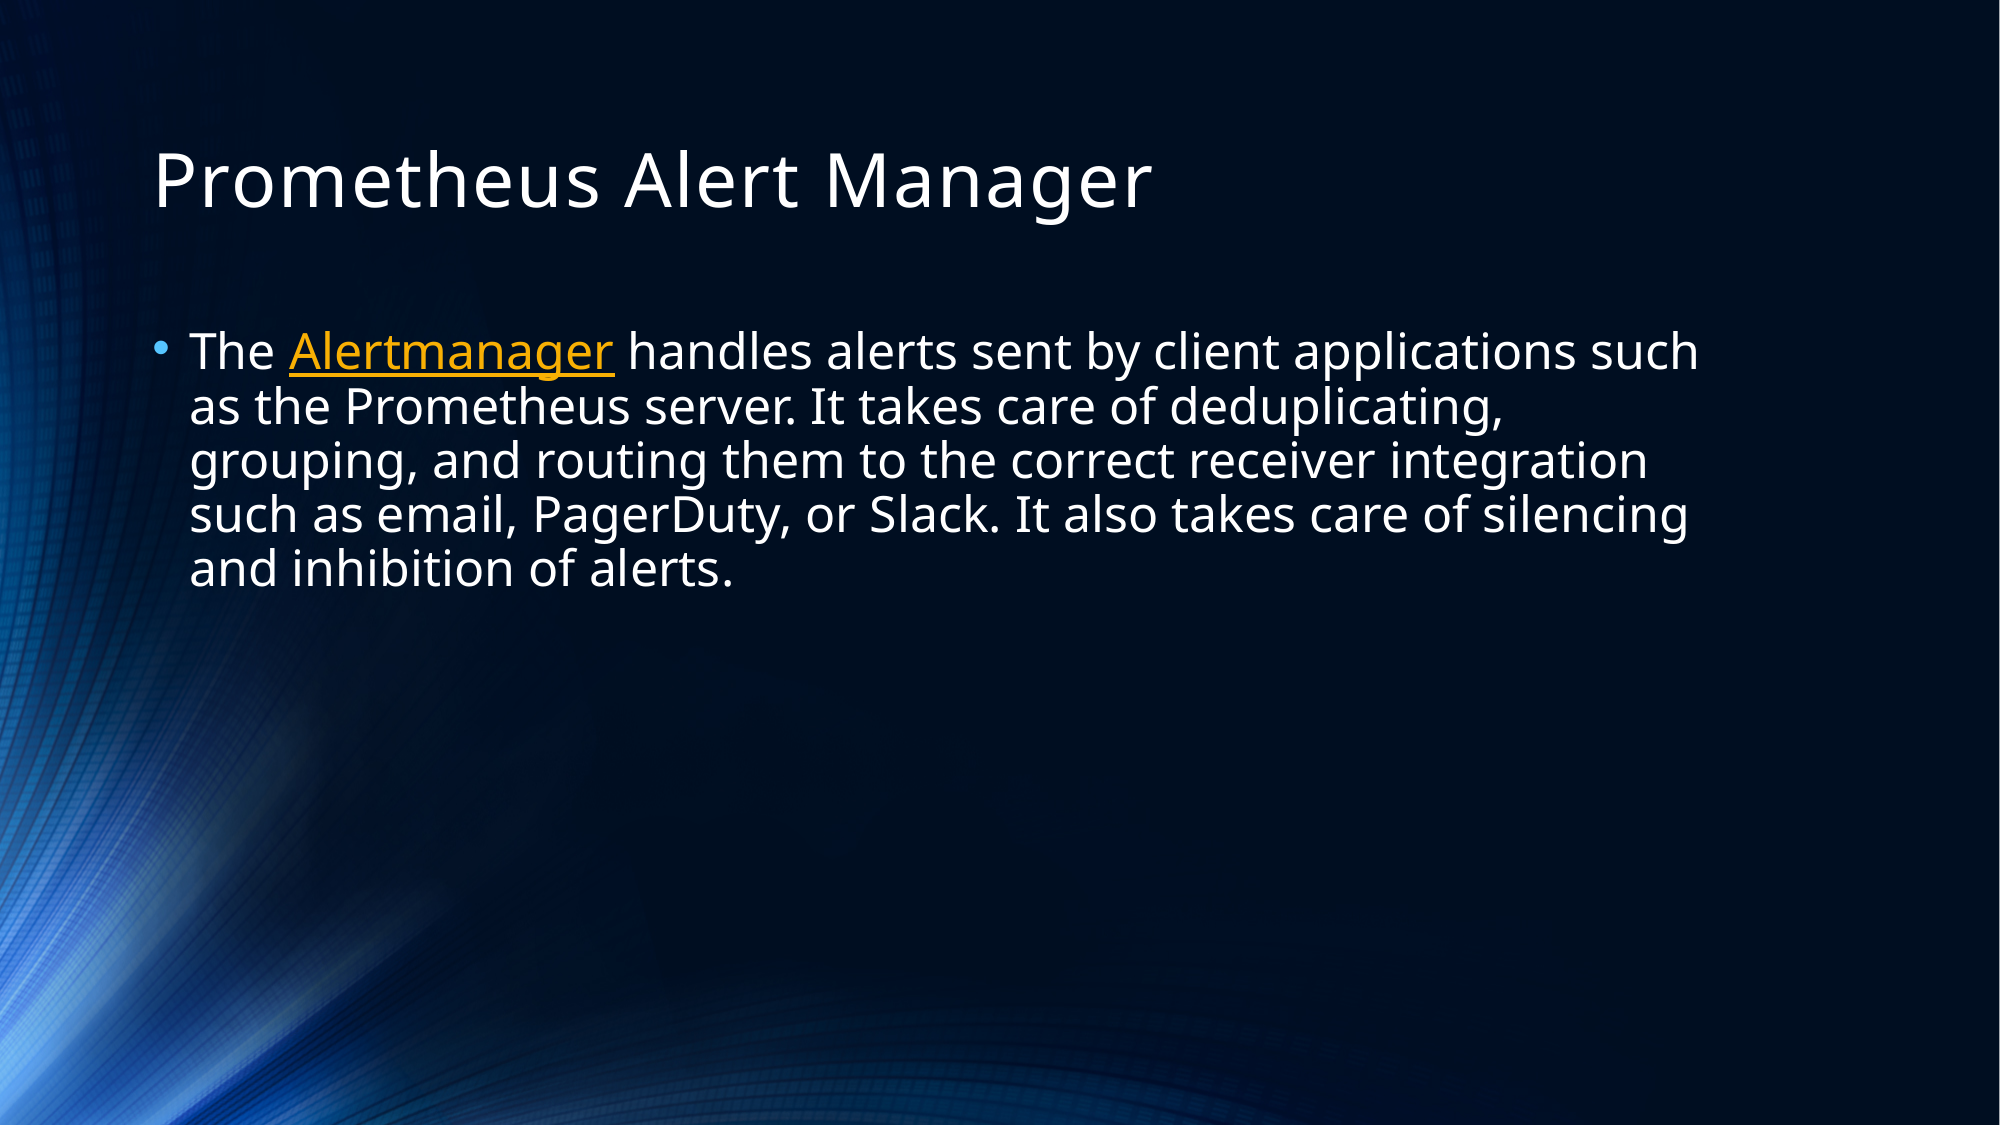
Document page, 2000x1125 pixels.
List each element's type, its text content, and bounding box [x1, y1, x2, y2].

picture [0, 0, 2000, 1125]
list The Alertmanager handles alerts sent by client applications such as the Prometheus server. It takes care of deduplicating, grouping, and routing them to the correct receiver integration such as email, PagerDuty, or Slack. It also takes care of silencing and inhibition of alerts. [137, 312, 1749, 1094]
title Prometheus Alert Manager [137, 62, 1750, 232]
